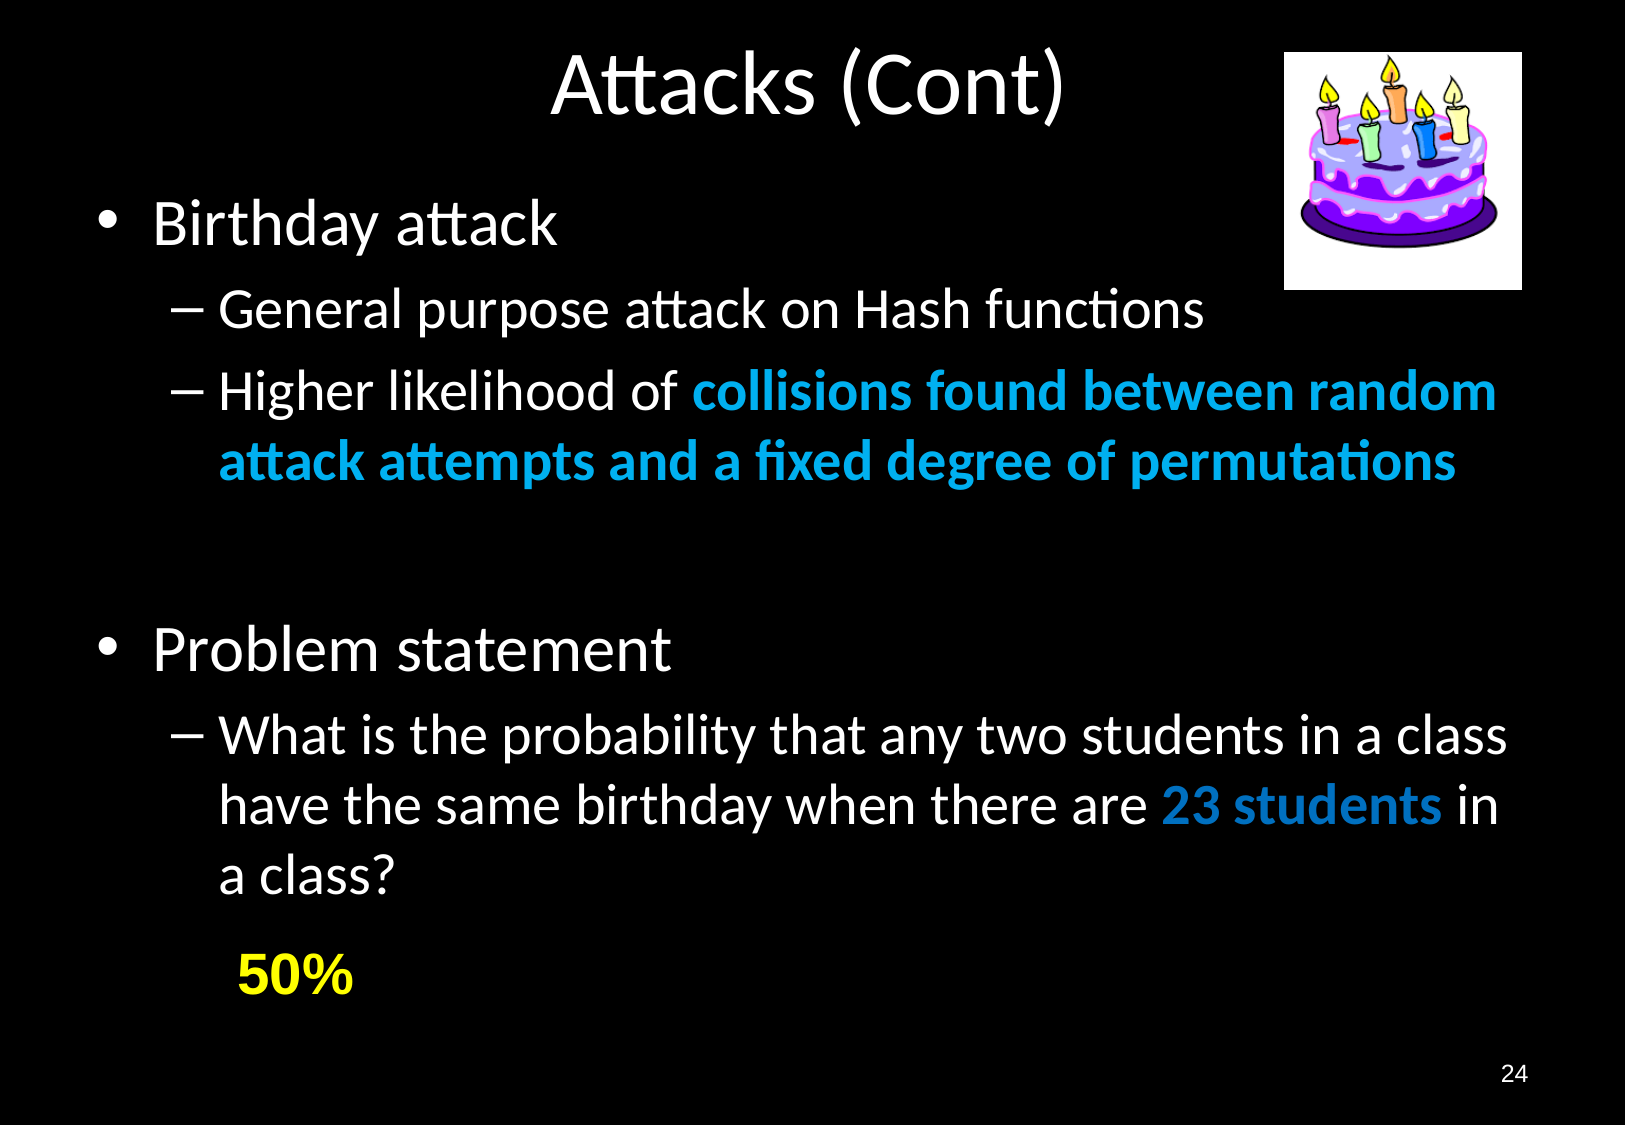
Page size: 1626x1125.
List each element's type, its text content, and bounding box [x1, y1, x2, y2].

list Birthday attack General purpose attack on Hash functions Higher likelihood of collisions found between random attack attempts and a fixed degree of permutations Problem statement What is the probability that any two students in a class have the same birthday when there are 23 students in a class? [81, 171, 1544, 914]
text_box 50% [222, 928, 370, 1014]
slide_number 24 [1164, 1042, 1544, 1103]
title Attacks (Cont) [78, 0, 1541, 172]
picture [1284, 52, 1522, 290]
